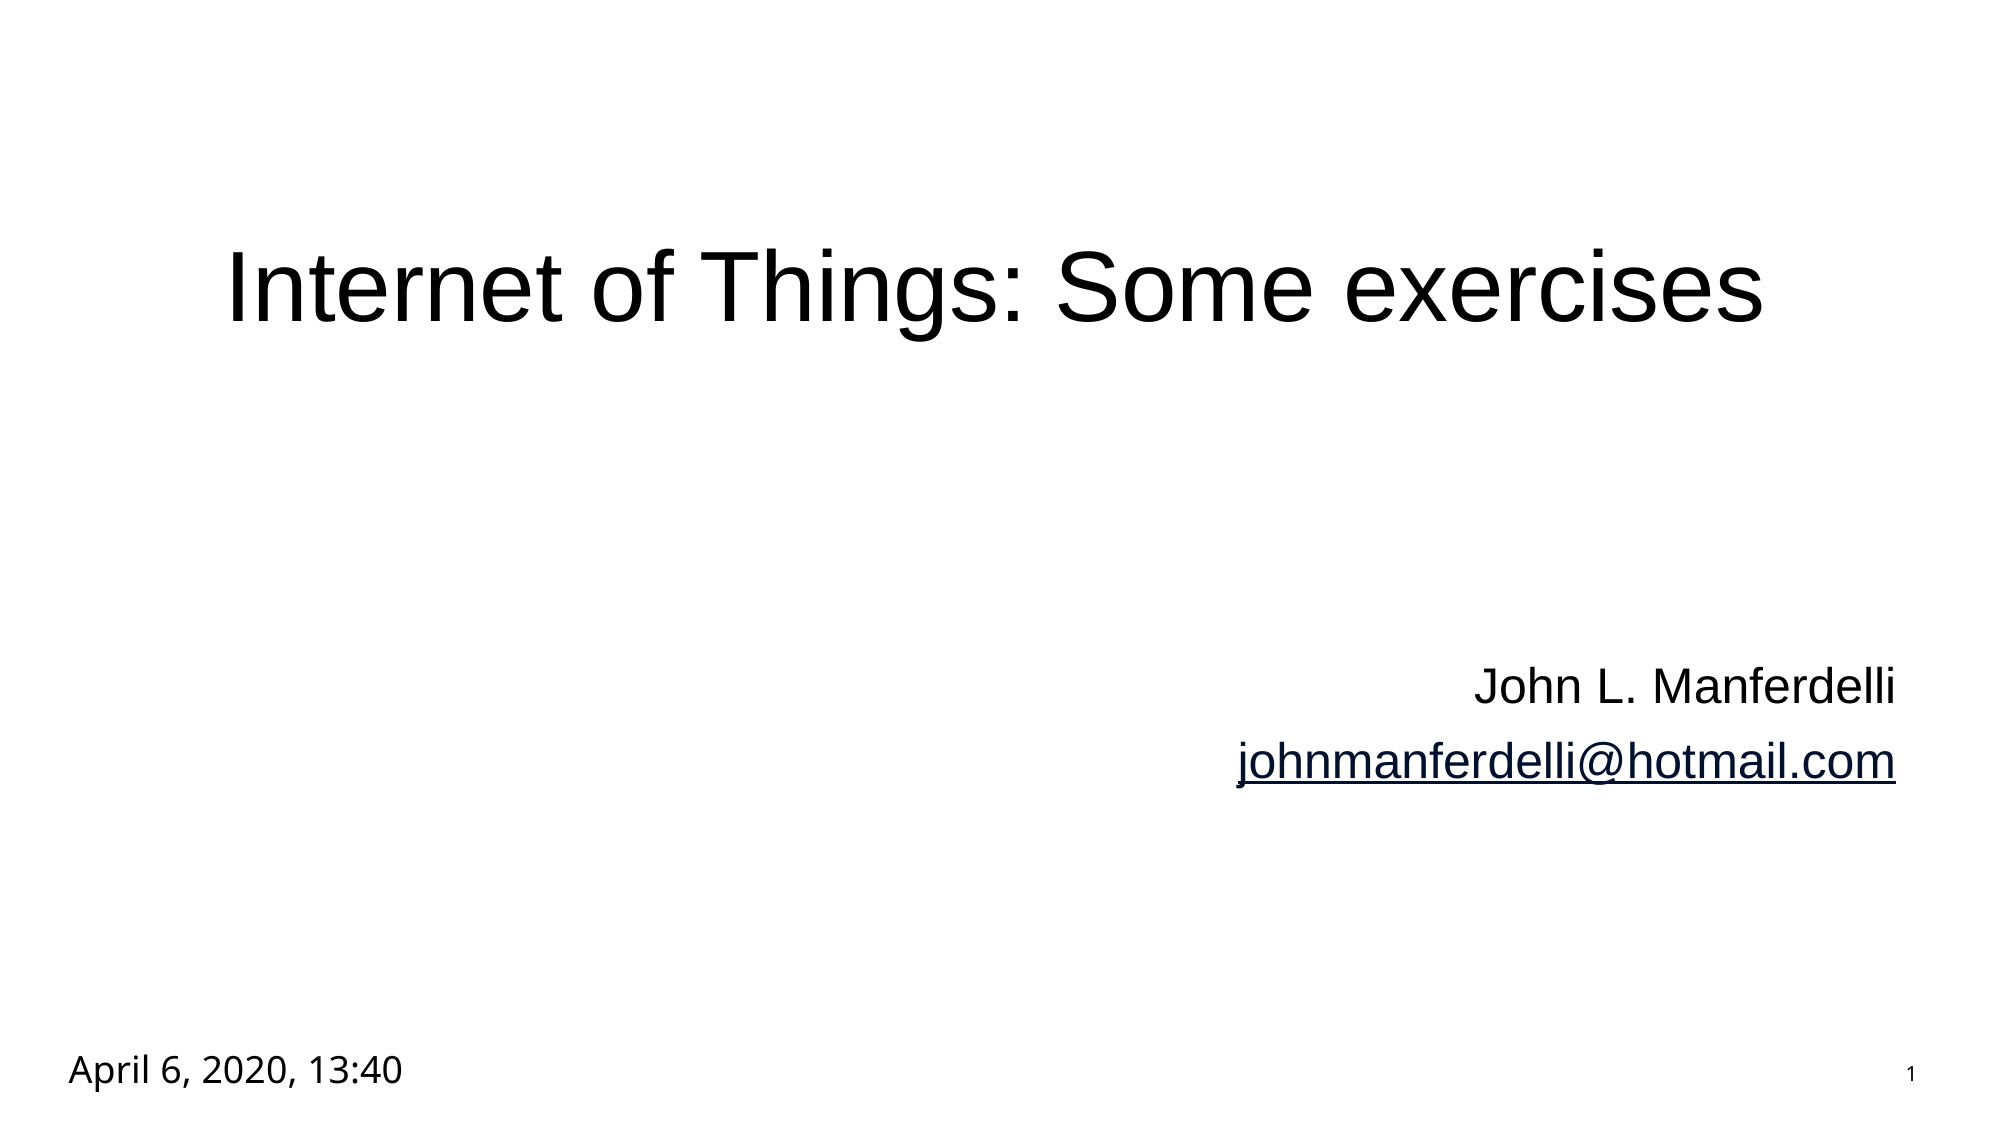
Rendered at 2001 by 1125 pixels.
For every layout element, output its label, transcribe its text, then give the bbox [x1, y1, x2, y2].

subtitle John L. Manferdelli johnmanferdelli@hotmail.com [500, 652, 1912, 997]
text_box April 6, 2020, 13:40 [53, 1038, 419, 1099]
slide_number 1 [1857, 1044, 1966, 1105]
title Internet of Things: Some exercises [79, 227, 1912, 469]
